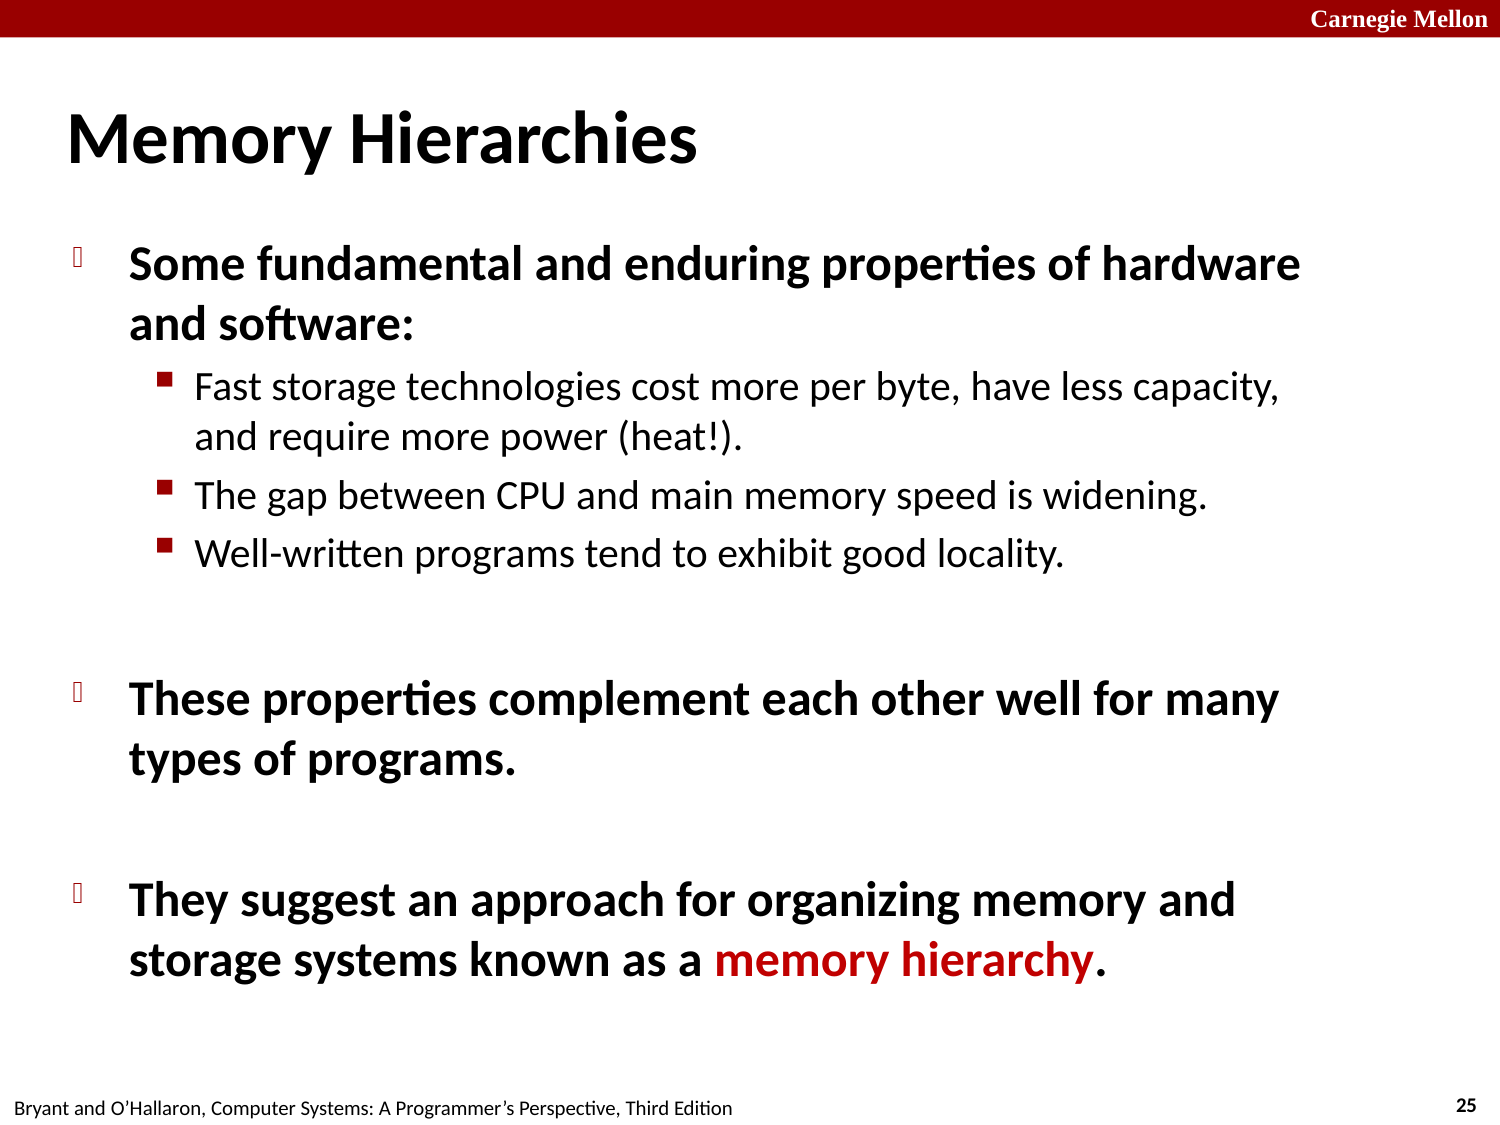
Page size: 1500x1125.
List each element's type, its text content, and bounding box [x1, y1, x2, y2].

list Some fundamental and enduring properties of hardware and software: Fast storage technologies cost more per byte, have less capacity, and require more power (heat!). The gap between CPU and main memory speed is widening. Well-written programs tend to exhibit good locality. These properties complement each other well for many types of programs. They suggest an approach for organizing memory and storage systems known as a memory hierarchy. [64, 222, 1361, 1040]
slide_number 25 [1448, 1084, 1488, 1123]
title Memory Hierarchies [58, 70, 1305, 197]
